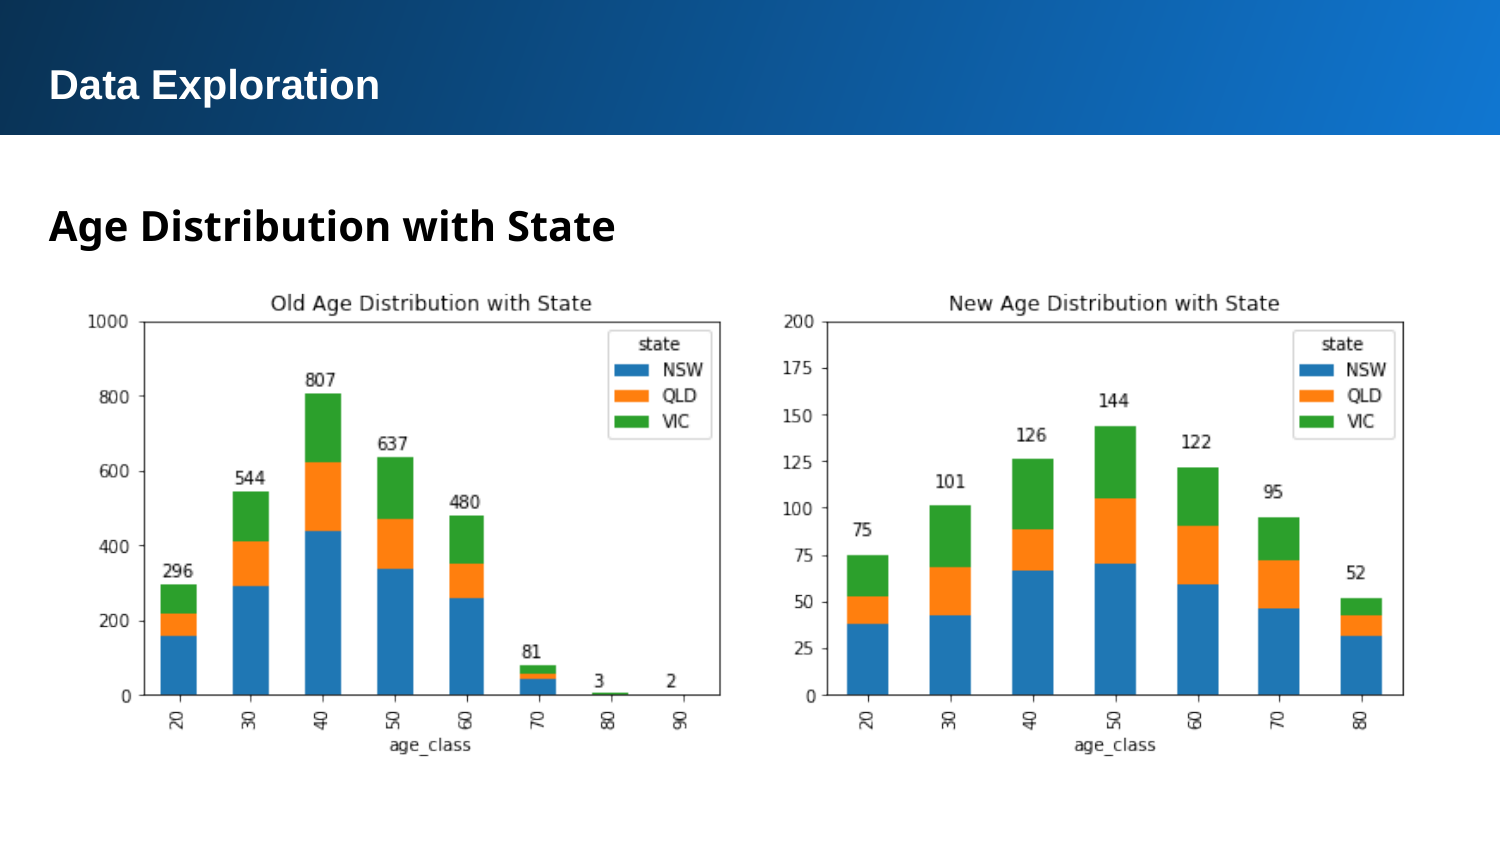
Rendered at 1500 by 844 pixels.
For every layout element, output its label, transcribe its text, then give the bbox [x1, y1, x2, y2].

text_box [0, 0, 1500, 135]
text_box Data Exploration [33, 43, 1439, 124]
picture [769, 281, 1415, 768]
text_box Age Distribution with State [33, 177, 1439, 266]
picture [74, 281, 731, 768]
